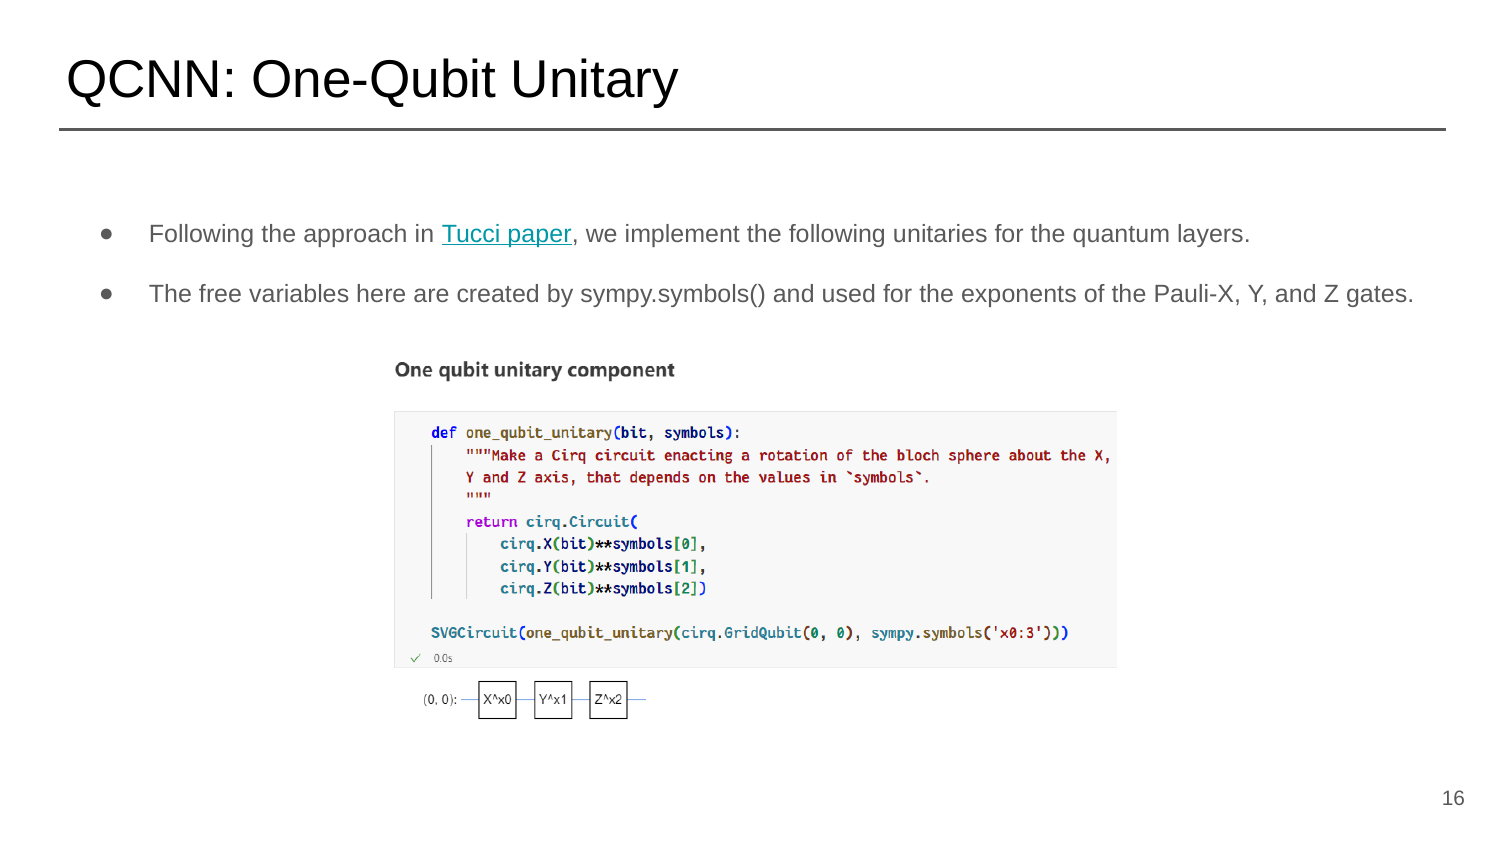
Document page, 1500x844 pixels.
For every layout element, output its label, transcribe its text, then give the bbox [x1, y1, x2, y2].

picture [388, 354, 1117, 731]
title QCNN: One-Qubit Unitary [51, 29, 1449, 124]
list Following the approach in Tucci paper, we implement the following unitaries for the quantum layers. The free variables here are created by sympy.symbols() and used for the exponents of the Pauli-X, Y, and Z gates. [58, 172, 1447, 678]
slide_number ‹#› [1389, 764, 1480, 830]
